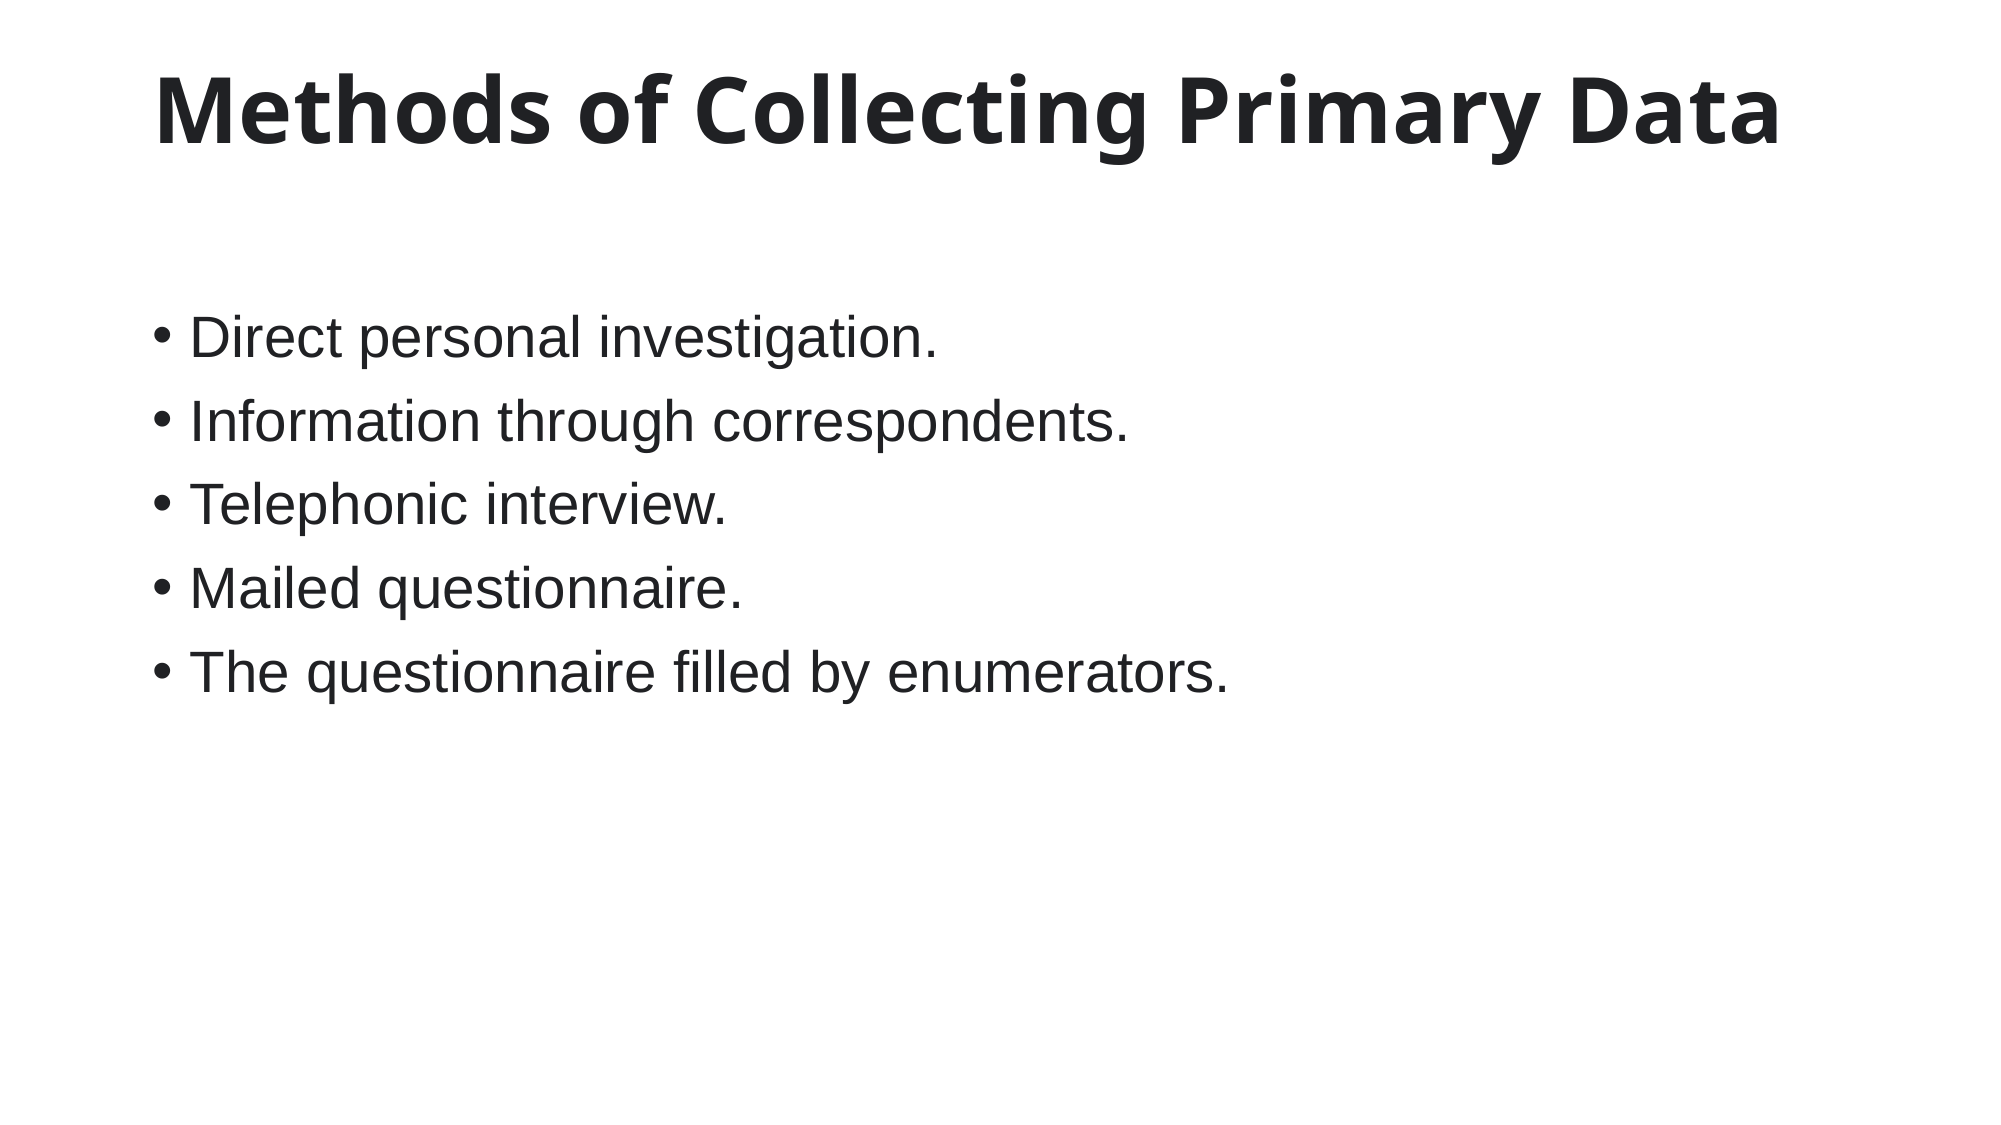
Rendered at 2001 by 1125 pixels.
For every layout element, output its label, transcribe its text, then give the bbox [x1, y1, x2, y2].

title Methods of Collecting Primary Data [137, 59, 1863, 278]
list Direct personal investigation. Information through correspondents. Telephonic interview. Mailed questionnaire. The questionnaire filled by enumerators. [137, 299, 1863, 1014]
